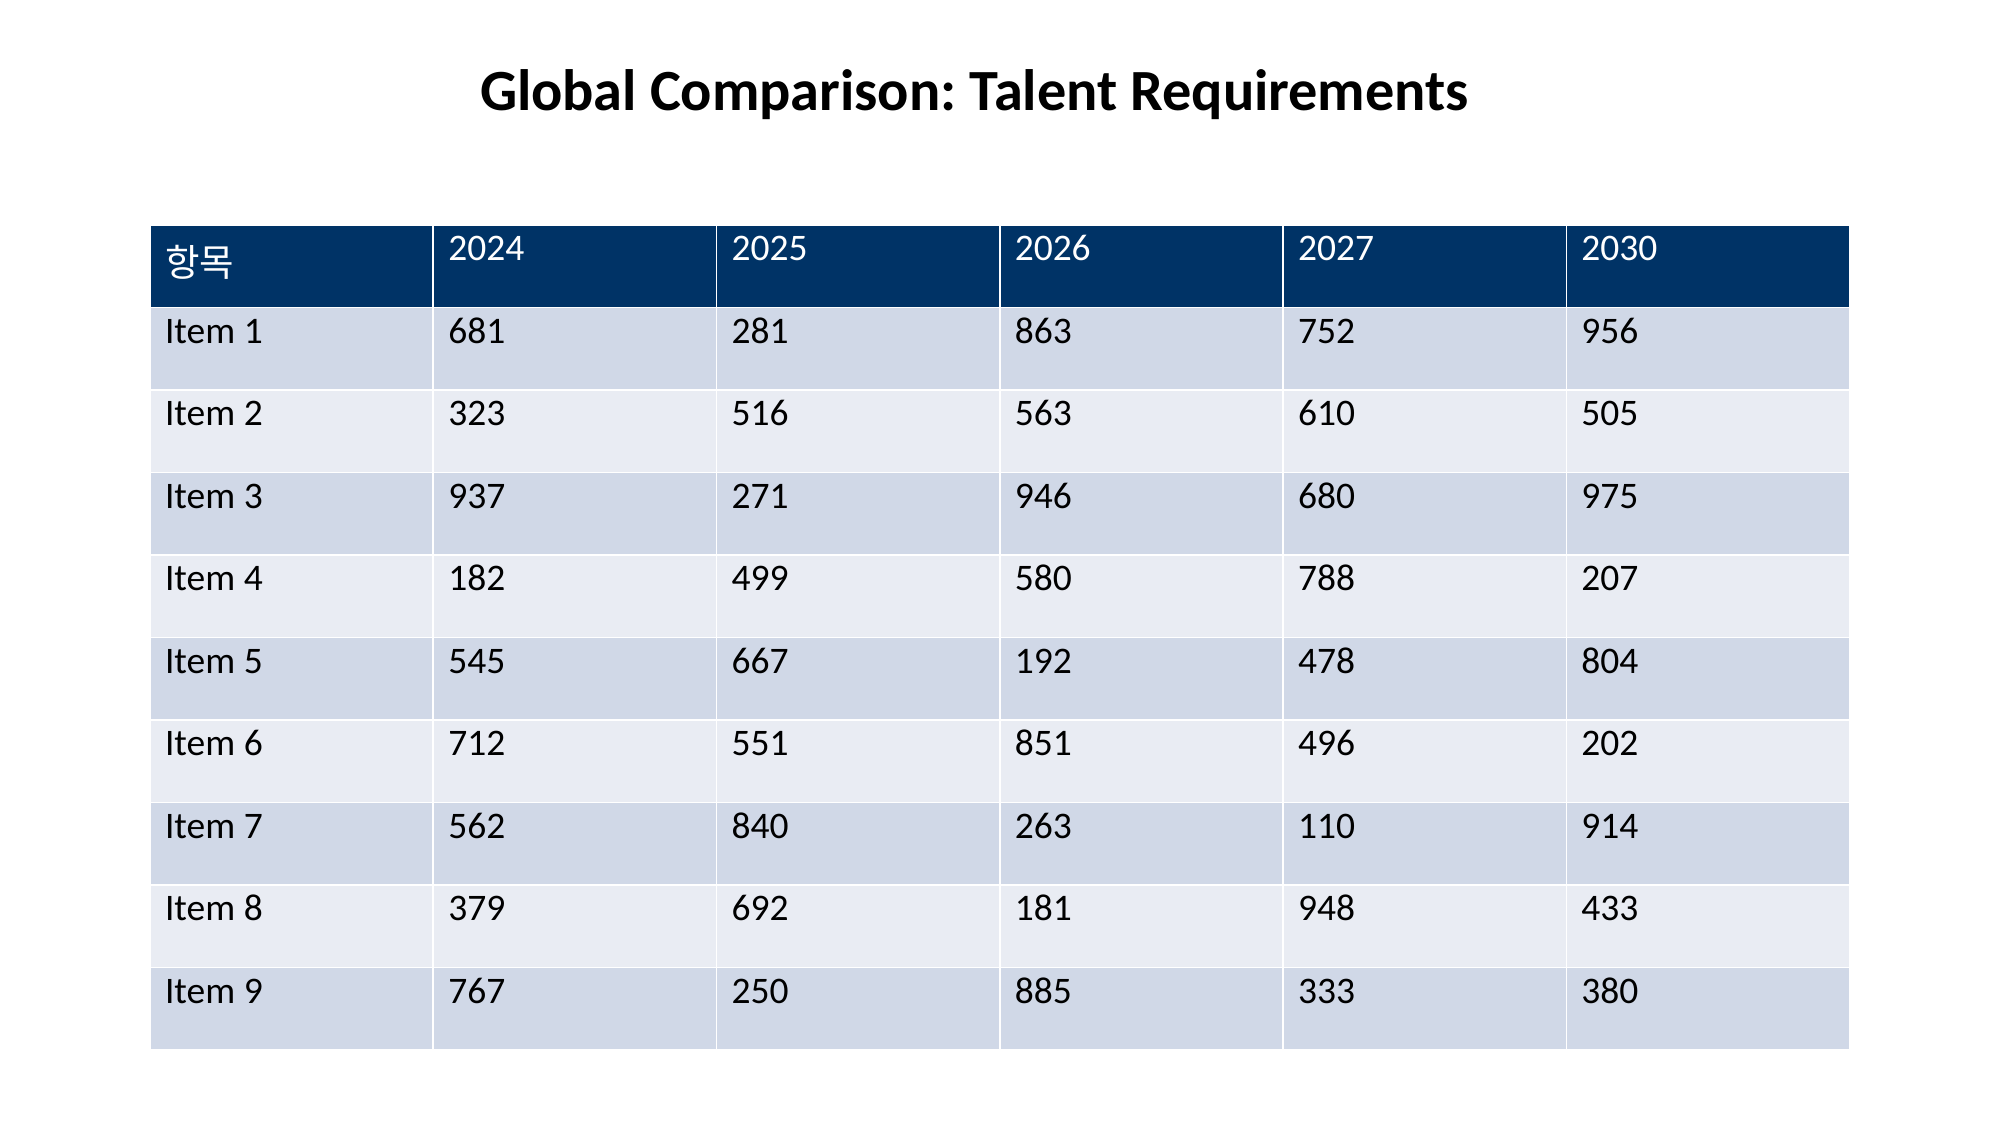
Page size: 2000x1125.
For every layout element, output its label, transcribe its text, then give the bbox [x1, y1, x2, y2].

table_cell 181 [1001, 886, 1282, 967]
table_cell 948 [1284, 886, 1566, 967]
table_cell 110 [1284, 803, 1566, 884]
table_cell 182 [434, 556, 716, 637]
table_cell 975 [1567, 473, 1849, 554]
table_cell 380 [1567, 968, 1849, 1049]
table_cell 379 [434, 886, 716, 967]
table_cell Item 8 [151, 886, 432, 967]
table_cell 788 [1284, 556, 1566, 637]
table_cell 202 [1567, 721, 1849, 802]
table_cell 551 [717, 721, 999, 802]
table_cell 681 [434, 308, 716, 389]
table_cell Item 1 [151, 308, 432, 389]
table_cell 563 [1001, 391, 1282, 472]
table_cell 496 [1284, 721, 1566, 802]
table_cell Item 7 [151, 803, 432, 884]
table_cell Item 2 [151, 391, 432, 472]
table_cell 505 [1567, 391, 1849, 472]
table_cell 333 [1284, 968, 1566, 1049]
table_cell 478 [1284, 638, 1566, 719]
table_cell 610 [1284, 391, 1566, 472]
table_header 2030 [1567, 226, 1849, 307]
table_cell 667 [717, 638, 999, 719]
table_cell 680 [1284, 473, 1566, 554]
table_header 2024 [434, 226, 716, 307]
table_cell 562 [434, 803, 716, 884]
table_cell 516 [717, 391, 999, 472]
table_cell Item 3 [151, 473, 432, 554]
table_cell 192 [1001, 638, 1282, 719]
table_cell 323 [434, 391, 716, 472]
table_cell Item 5 [151, 638, 432, 719]
table_cell Item 6 [151, 721, 432, 802]
table_cell 250 [717, 968, 999, 1049]
table_cell 271 [717, 473, 999, 554]
text_box Global Comparison: Talent Requirements [465, 45, 1485, 130]
table_cell 863 [1001, 308, 1282, 389]
table_cell 207 [1567, 556, 1849, 637]
table_cell 580 [1001, 556, 1282, 637]
table_header 항목 [151, 226, 432, 307]
table_header 2025 [717, 226, 999, 307]
table_cell 956 [1567, 308, 1849, 389]
table_cell 263 [1001, 803, 1282, 884]
table_cell 946 [1001, 473, 1282, 554]
table_cell Item 4 [151, 556, 432, 637]
table_cell 692 [717, 886, 999, 967]
table_cell 767 [434, 968, 716, 1049]
table_cell Item 9 [151, 968, 432, 1049]
table_header 2026 [1001, 226, 1282, 307]
table_cell 499 [717, 556, 999, 637]
table_cell 545 [434, 638, 716, 719]
table_cell 752 [1284, 308, 1566, 389]
table_cell 712 [434, 721, 716, 802]
table_header 2027 [1284, 226, 1566, 307]
table_cell 804 [1567, 638, 1849, 719]
table_cell 840 [717, 803, 999, 884]
table_cell 937 [434, 473, 716, 554]
table_cell 914 [1567, 803, 1849, 884]
table_cell 281 [717, 308, 999, 389]
table_cell 851 [1001, 721, 1282, 802]
table_cell 885 [1001, 968, 1282, 1049]
table_cell 433 [1567, 886, 1849, 967]
